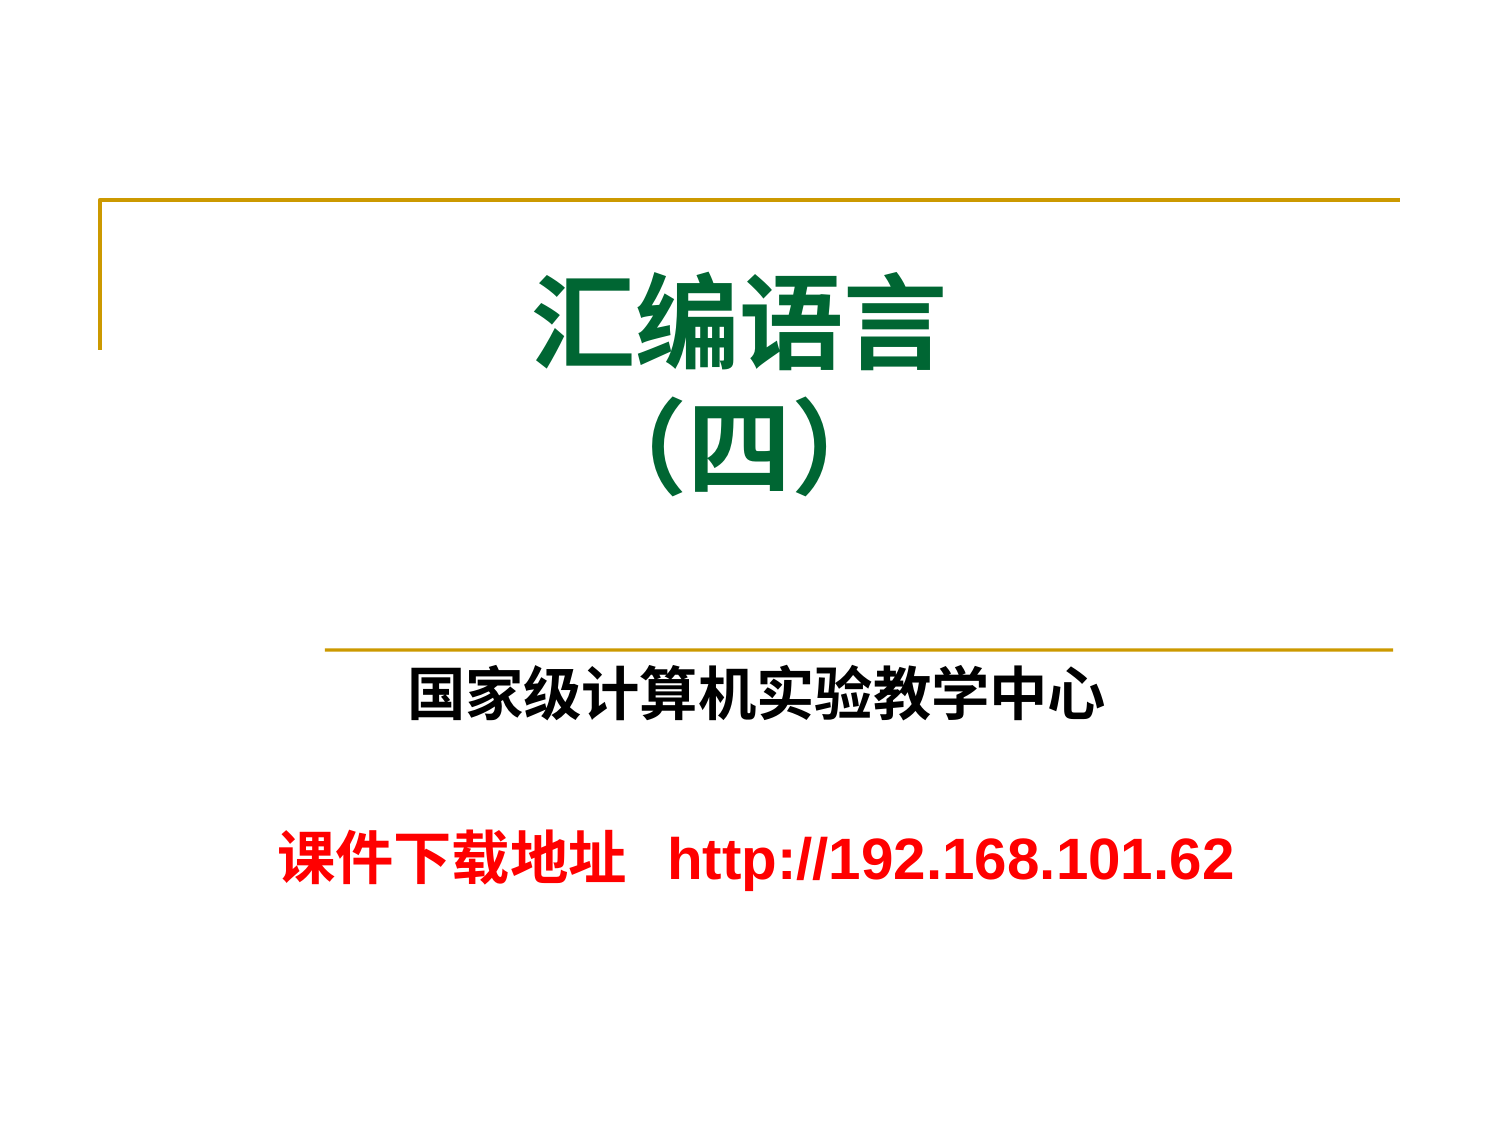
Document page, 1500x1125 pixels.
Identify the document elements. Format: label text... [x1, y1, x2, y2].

subtitle 国家级计算机实验教学中心 课件下载地址 http://192.168.101.62 [218, 649, 1295, 938]
title 汇编语言 （四） [114, 249, 1366, 538]
